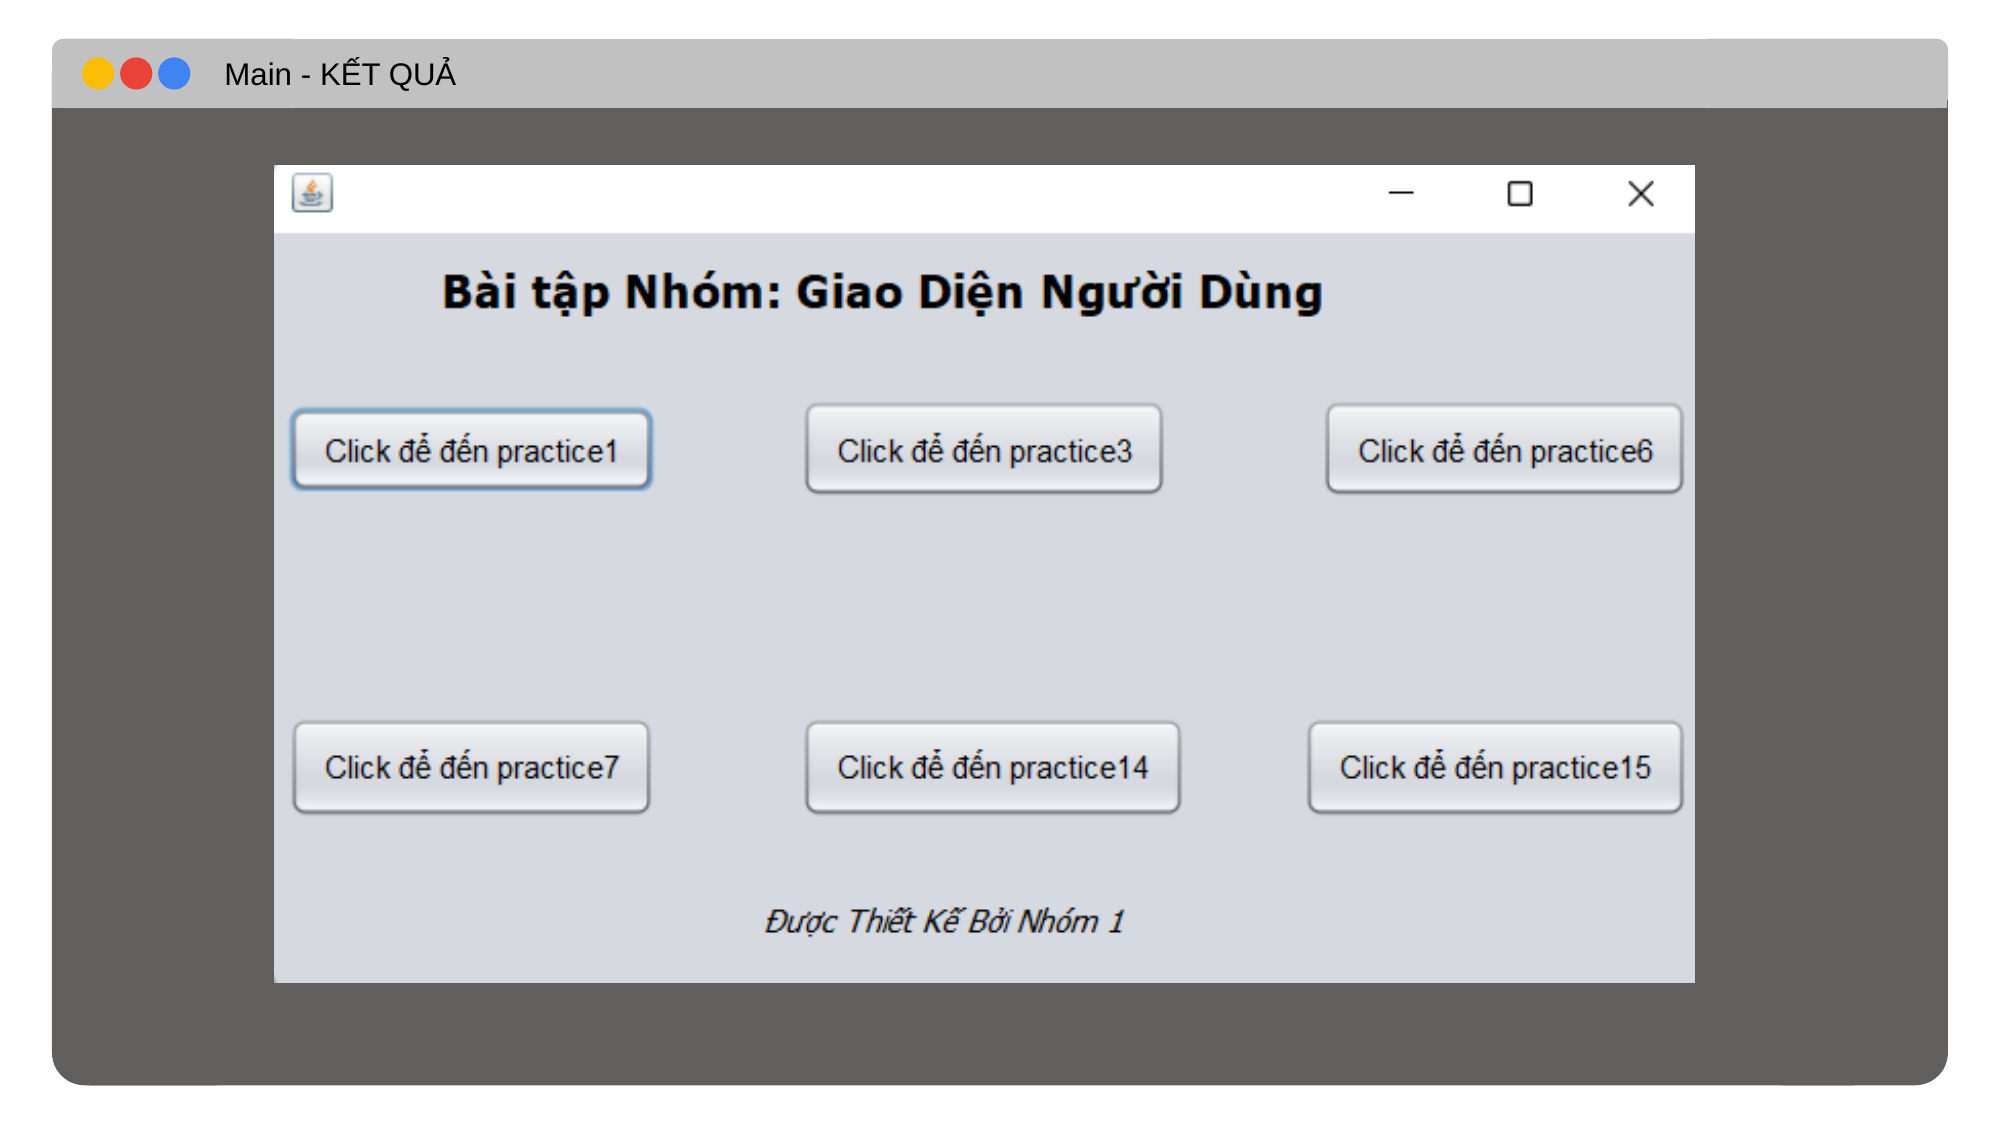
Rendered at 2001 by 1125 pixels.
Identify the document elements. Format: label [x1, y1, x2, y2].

text_box [81, 57, 191, 90]
picture [274, 164, 1695, 983]
text_box [51, 120, 1949, 1086]
text_box [51, 38, 1949, 109]
